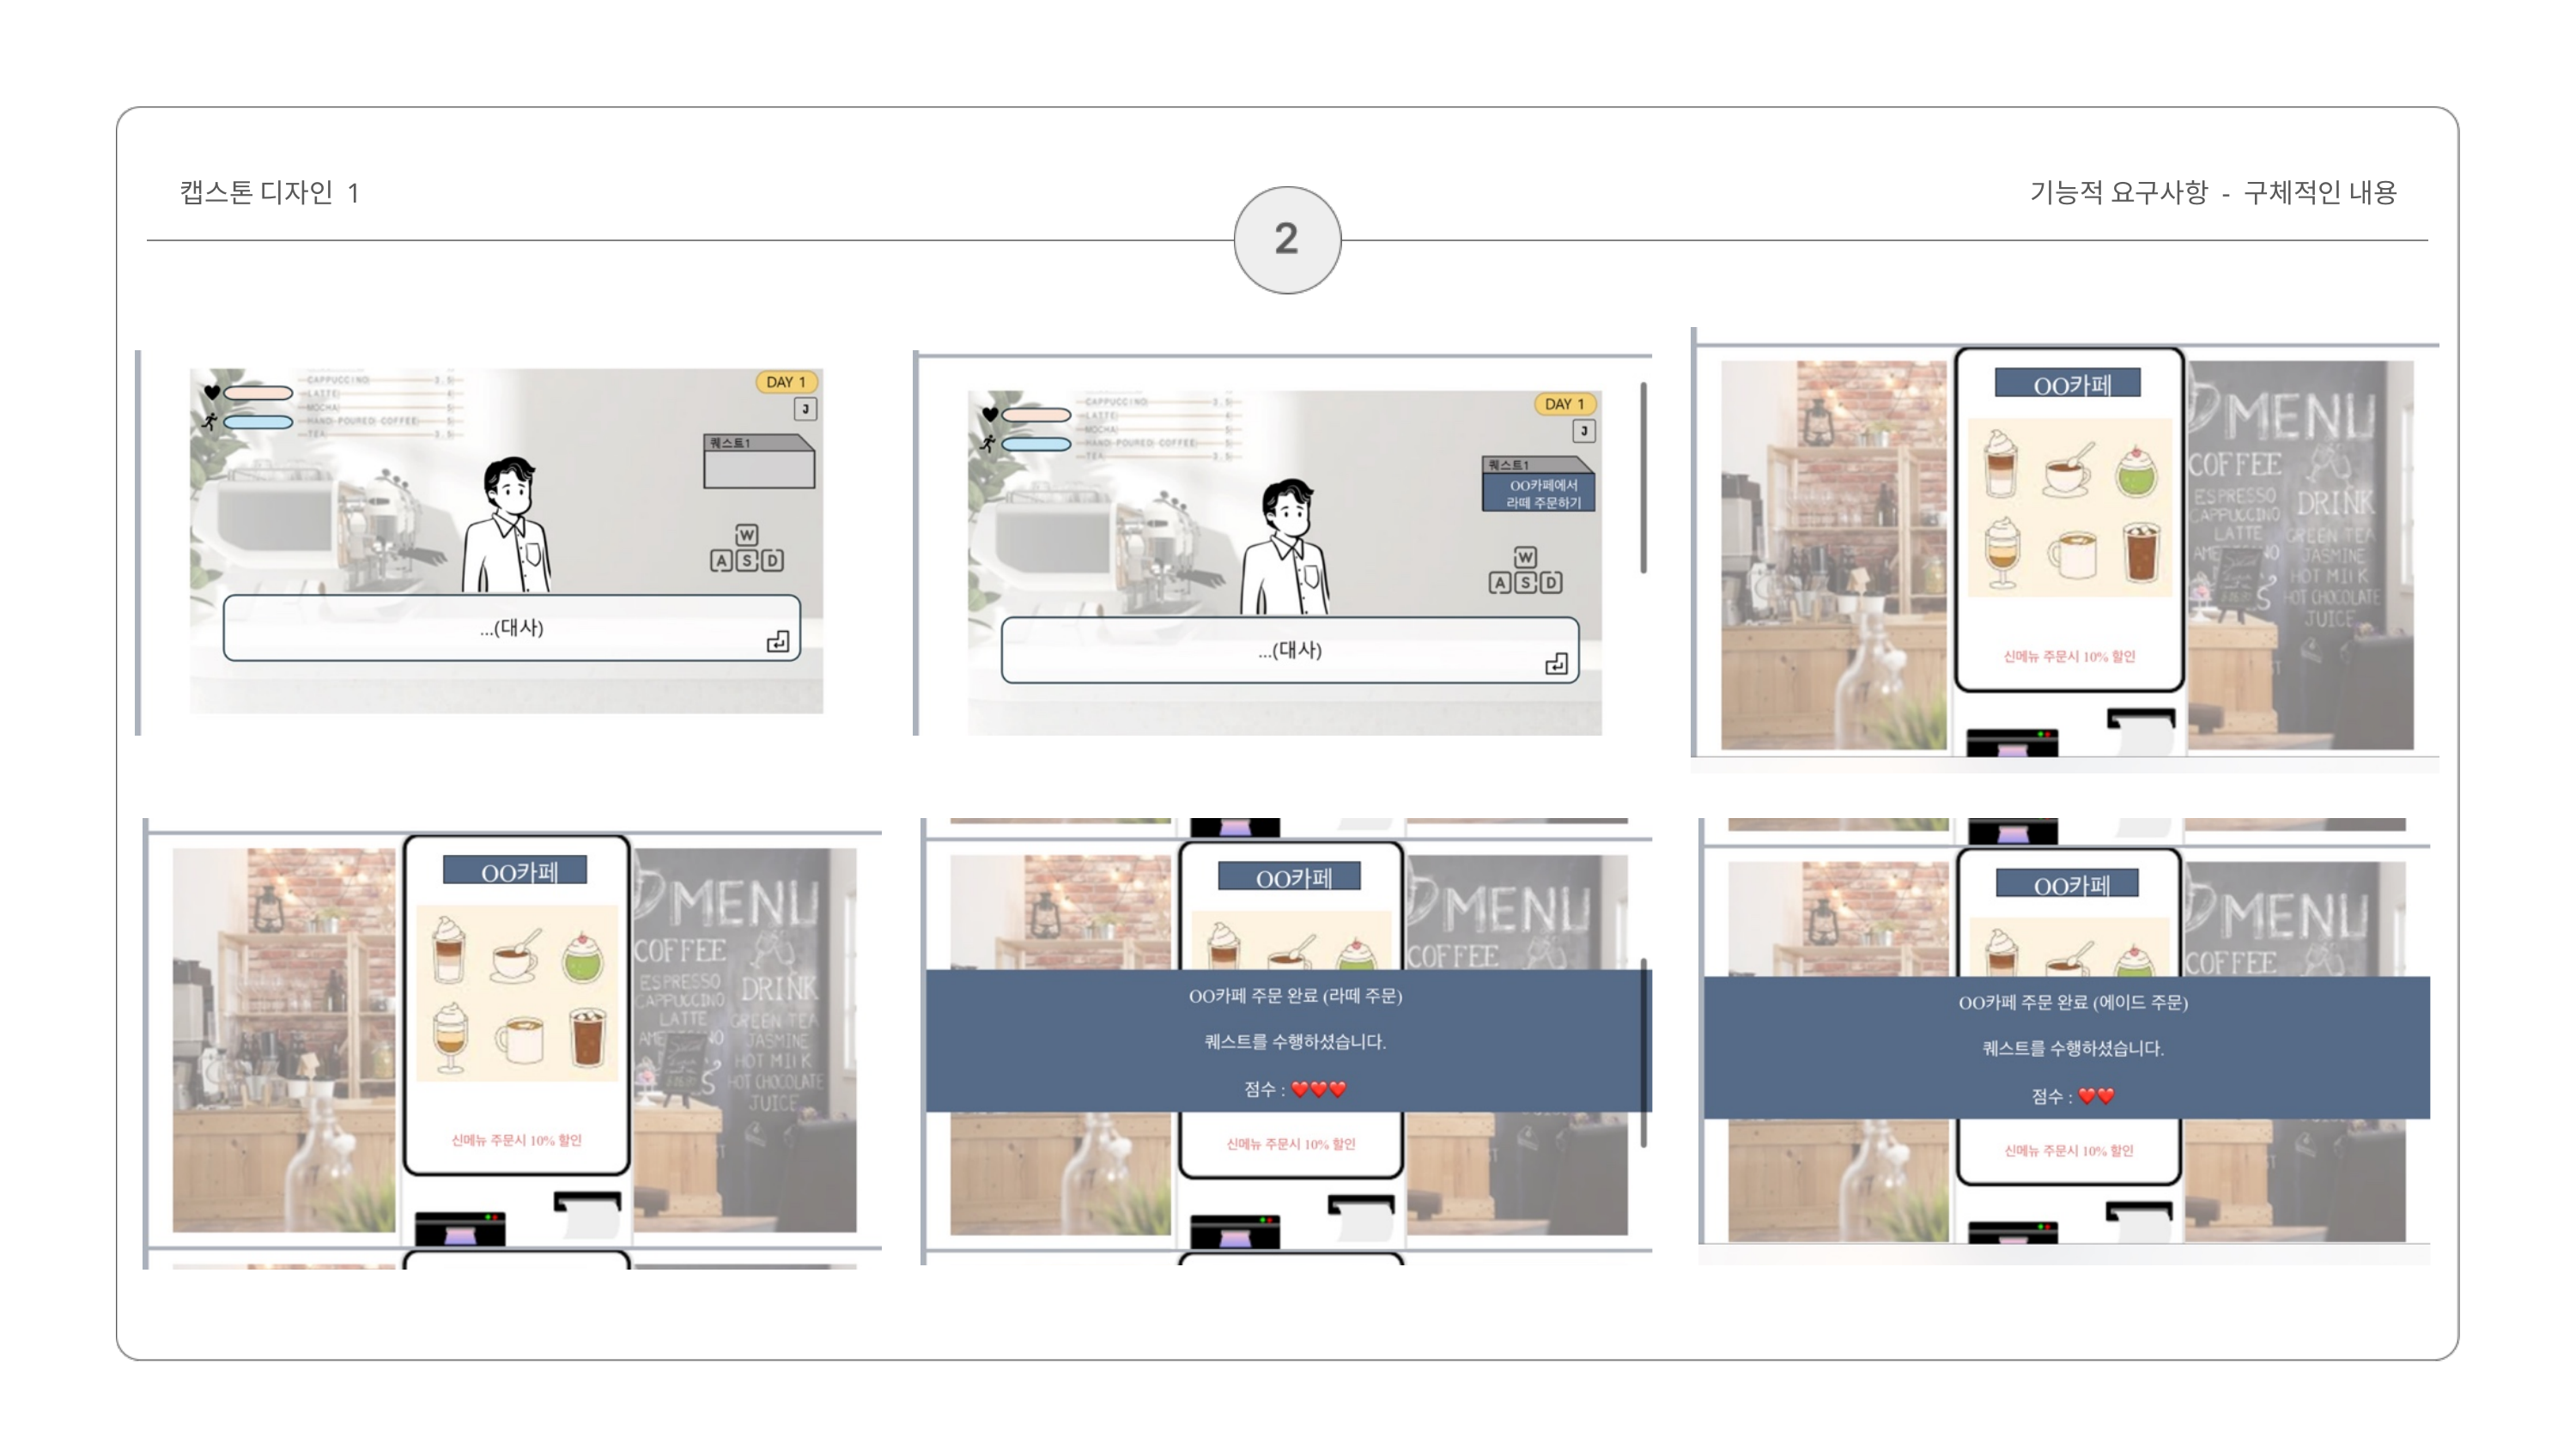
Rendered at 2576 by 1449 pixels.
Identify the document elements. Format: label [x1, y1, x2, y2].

picture [116, 106, 2460, 1363]
